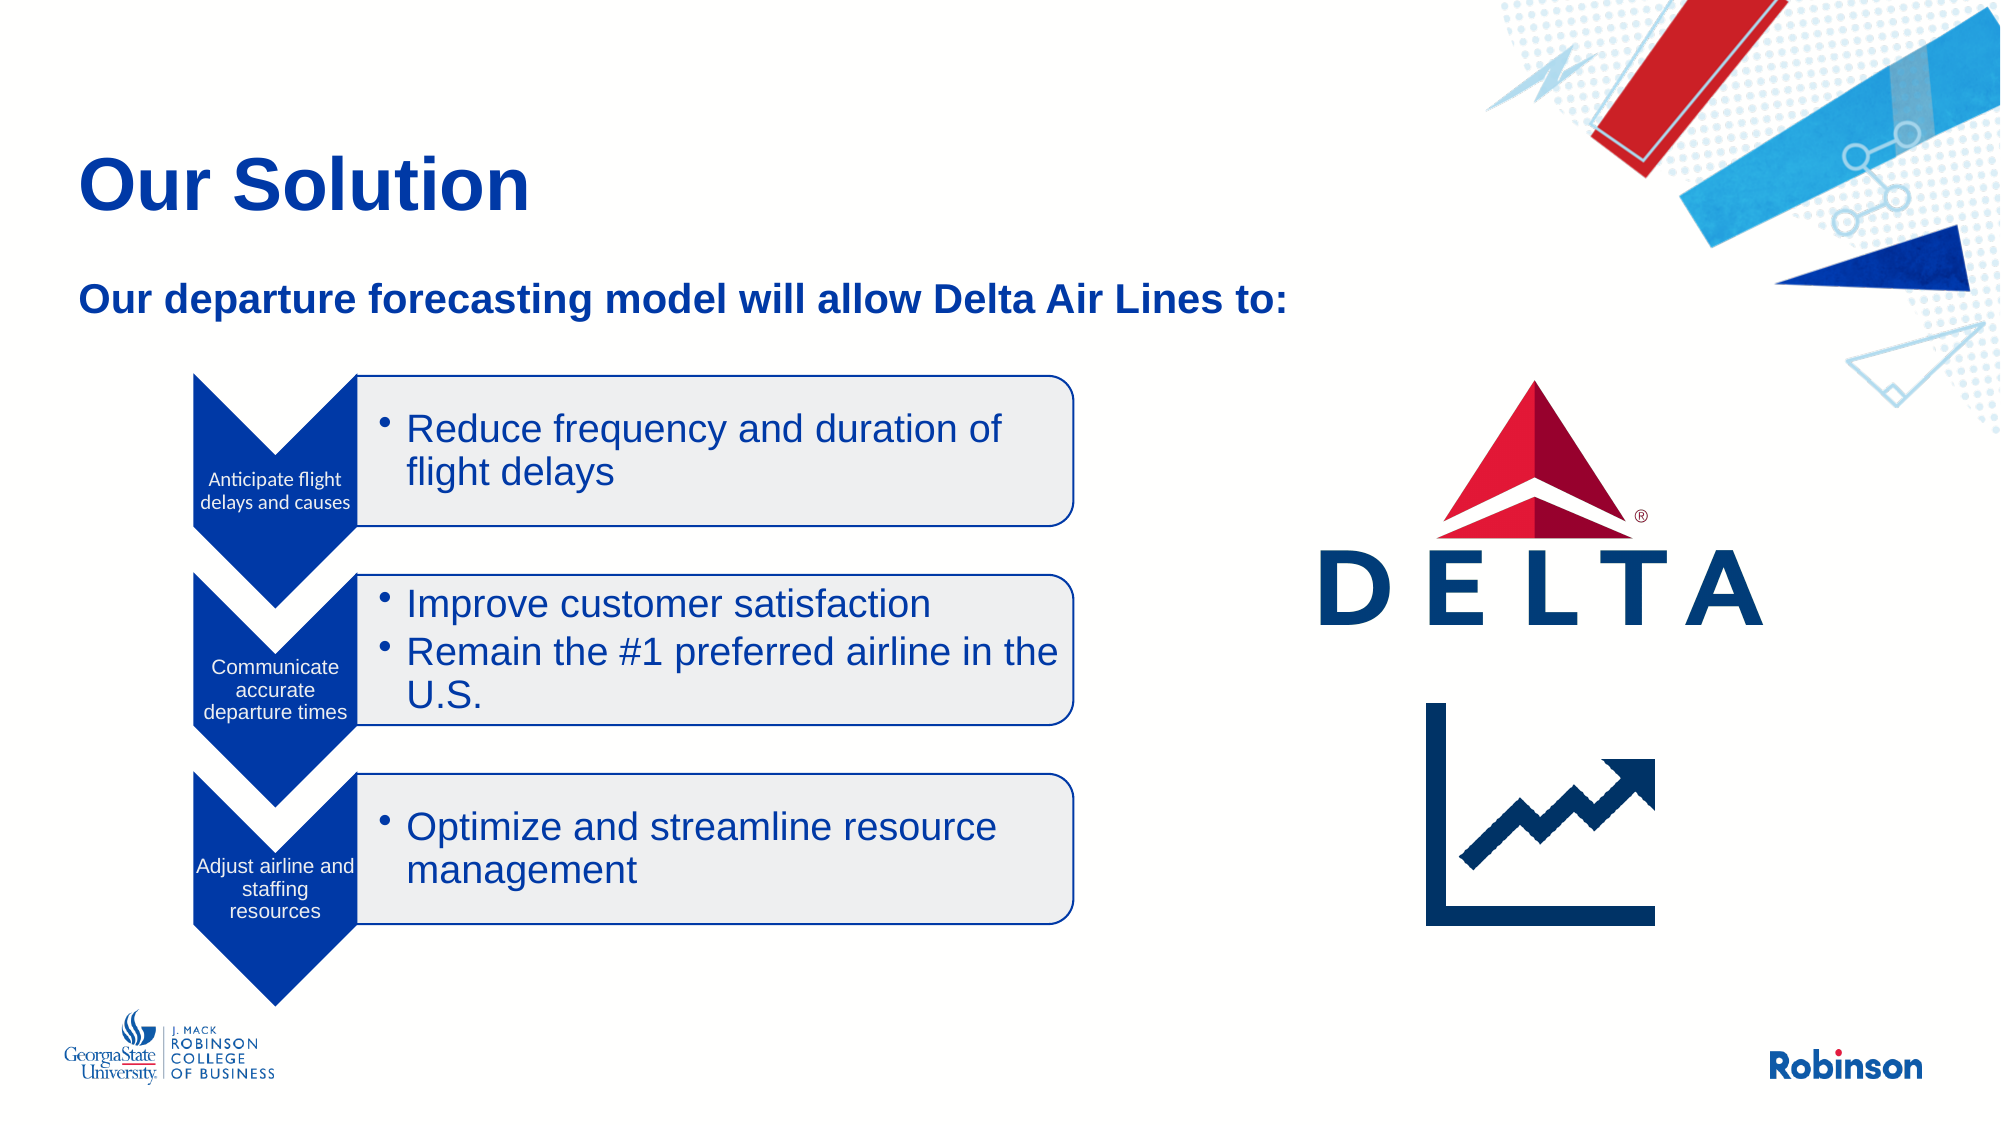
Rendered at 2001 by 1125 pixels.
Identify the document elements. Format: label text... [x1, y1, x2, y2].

picture [1317, 0, 2001, 628]
title Our Solution [78, 144, 1954, 227]
picture [1378, 657, 1702, 971]
text_box Our departure forecasting model will allow Delta Air Lines to: [61, 263, 1318, 374]
picture [1770, 1049, 1922, 1079]
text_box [194, 375, 1074, 1006]
picture [64, 1009, 274, 1085]
